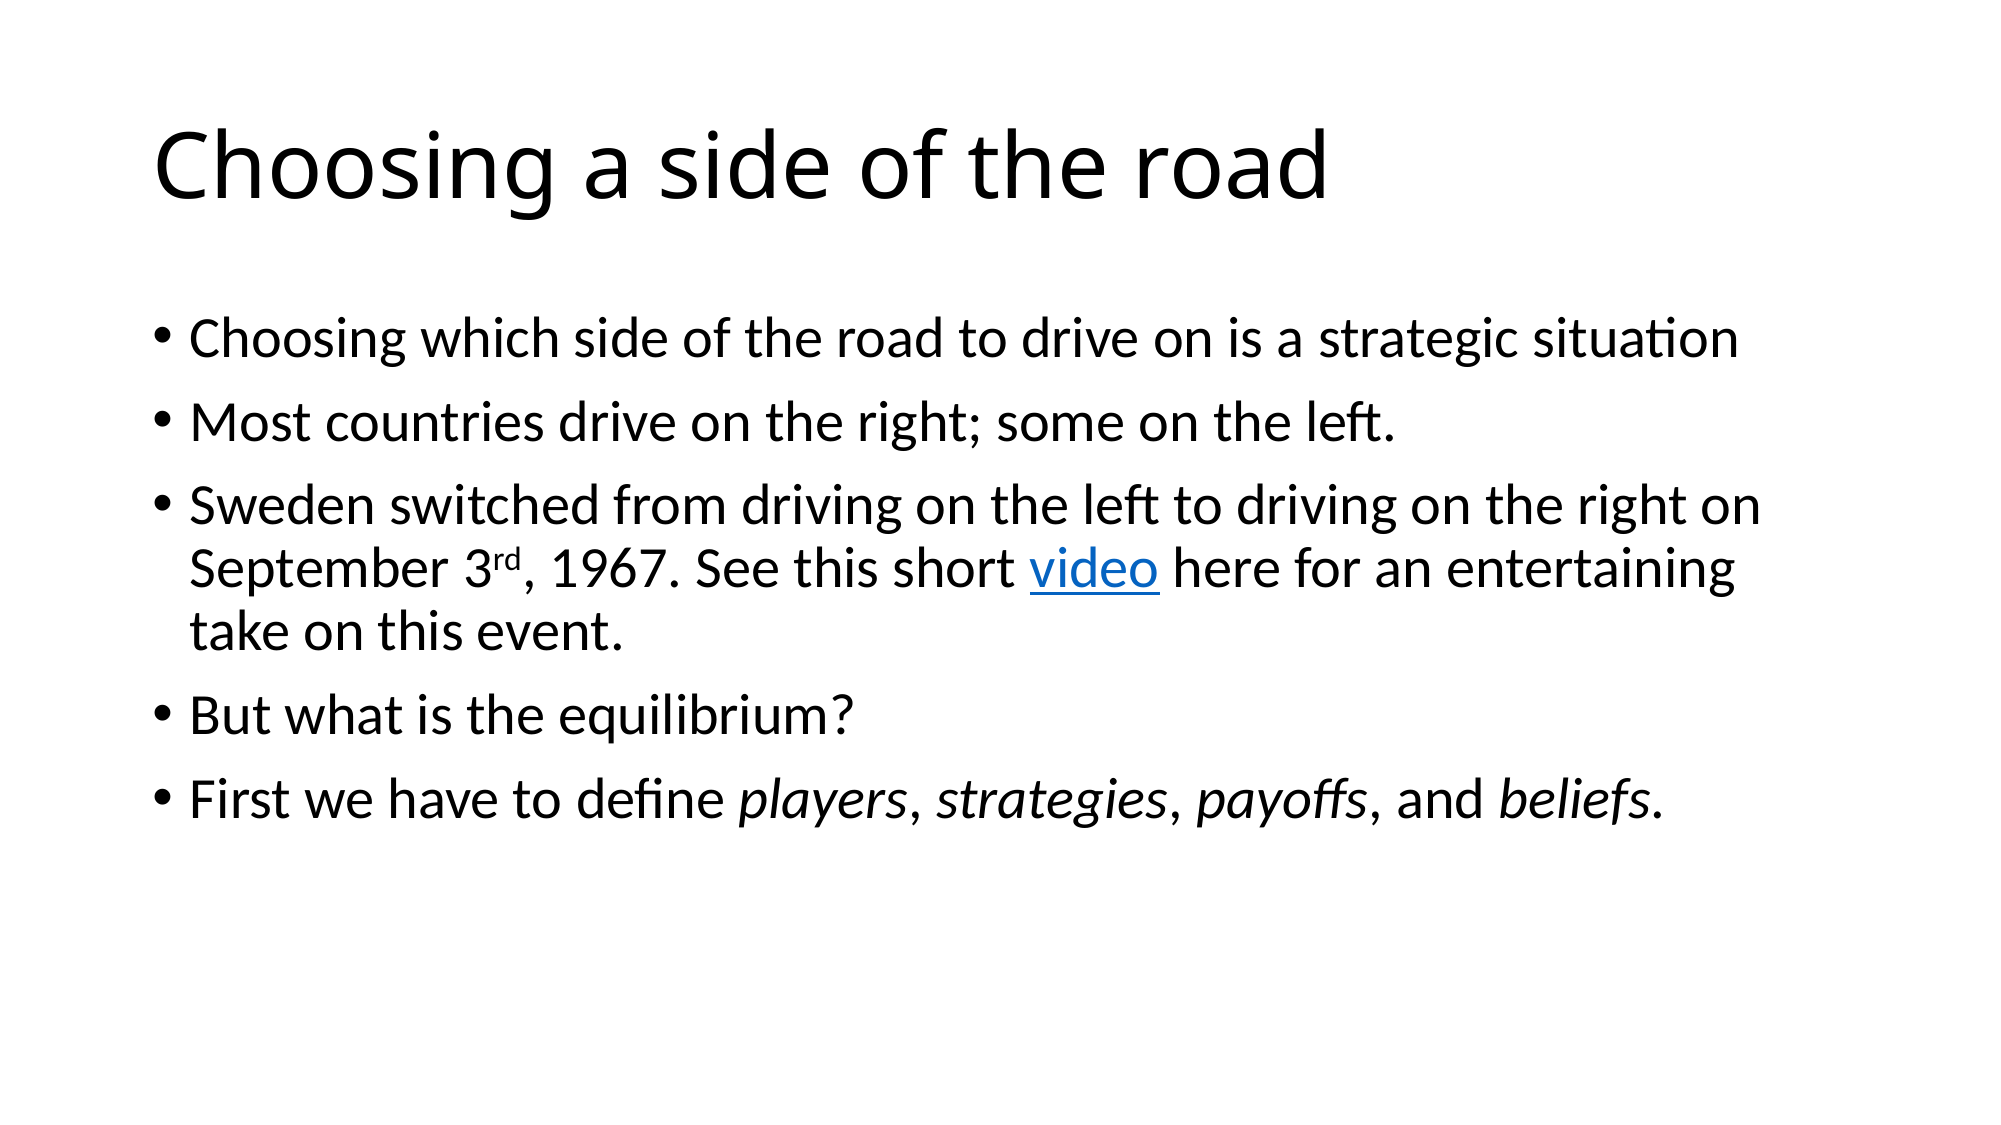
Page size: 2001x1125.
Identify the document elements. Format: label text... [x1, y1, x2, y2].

list Choosing which side of the road to drive on is a strategic situation Most countries drive on the right; some on the left. Sweden switched from driving on the left to driving on the right on September 3rd, 1967. See this short video here for an entertaining take on this event. But what is the equilibrium? First we have to define players, strategies, payoffs, and beliefs. [137, 299, 1863, 1014]
title Choosing a side of the road [137, 59, 1863, 278]
